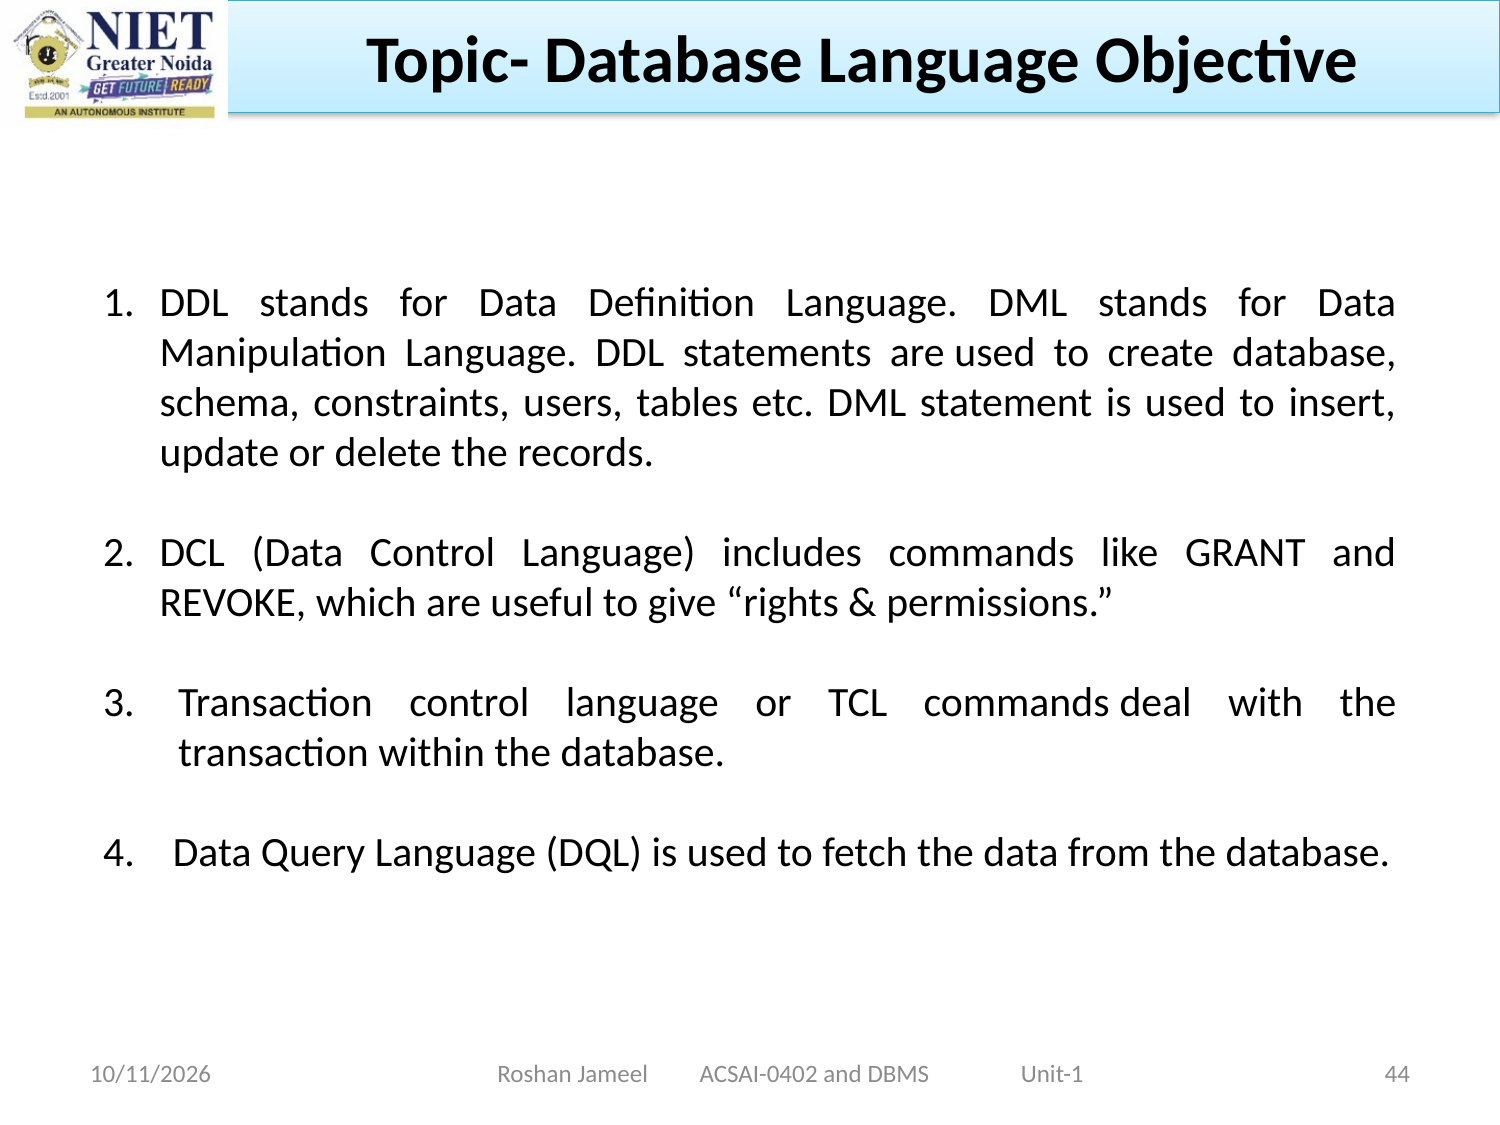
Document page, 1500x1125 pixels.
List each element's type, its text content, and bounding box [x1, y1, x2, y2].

picture [0, 0, 228, 130]
footer Roshan Jameel ACSAI-0402 and DBMS Unit-1 [407, 1042, 1074, 1103]
slide_number 44 [1074, 1042, 1425, 1103]
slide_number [75, 1042, 407, 1103]
text_box DDL stands for Data Definition Language. DML stands for Data Manipulation Language. DDL statements are used to create database, schema, constraints, users, tables etc. DML statement is used to insert, update or delete the records. DCL (Data Control Language) includes commands like GRANT and REVOKE, which are useful to give “rights & permissions.” Transaction control language or TCL commands deal with the transaction within the database. 4. Data Query Language (DQL) is used to fetch the data from the database. [88, 267, 1412, 928]
text_box Topic- Database Language Objective [229, 0, 1500, 113]
